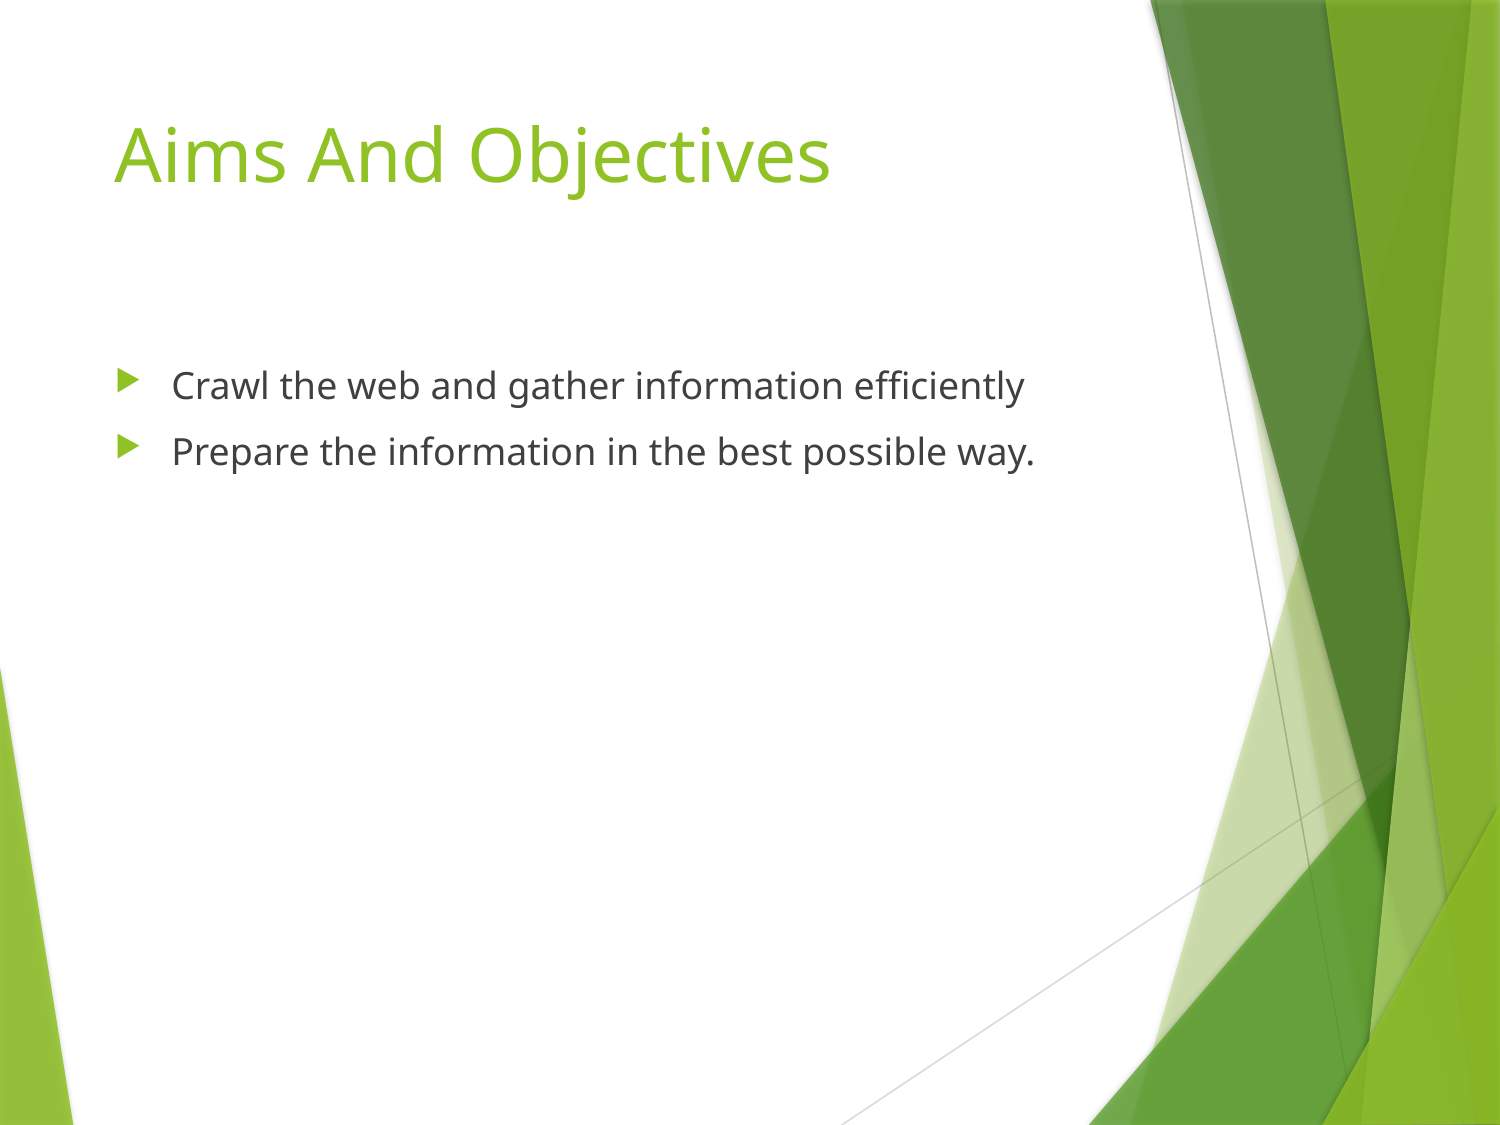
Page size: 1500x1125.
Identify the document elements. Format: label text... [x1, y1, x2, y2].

title Aims And Objectives [99, 99, 1142, 317]
list Crawl the web and gather information efficiently Prepare the information in the best possible way. [99, 354, 1142, 992]
